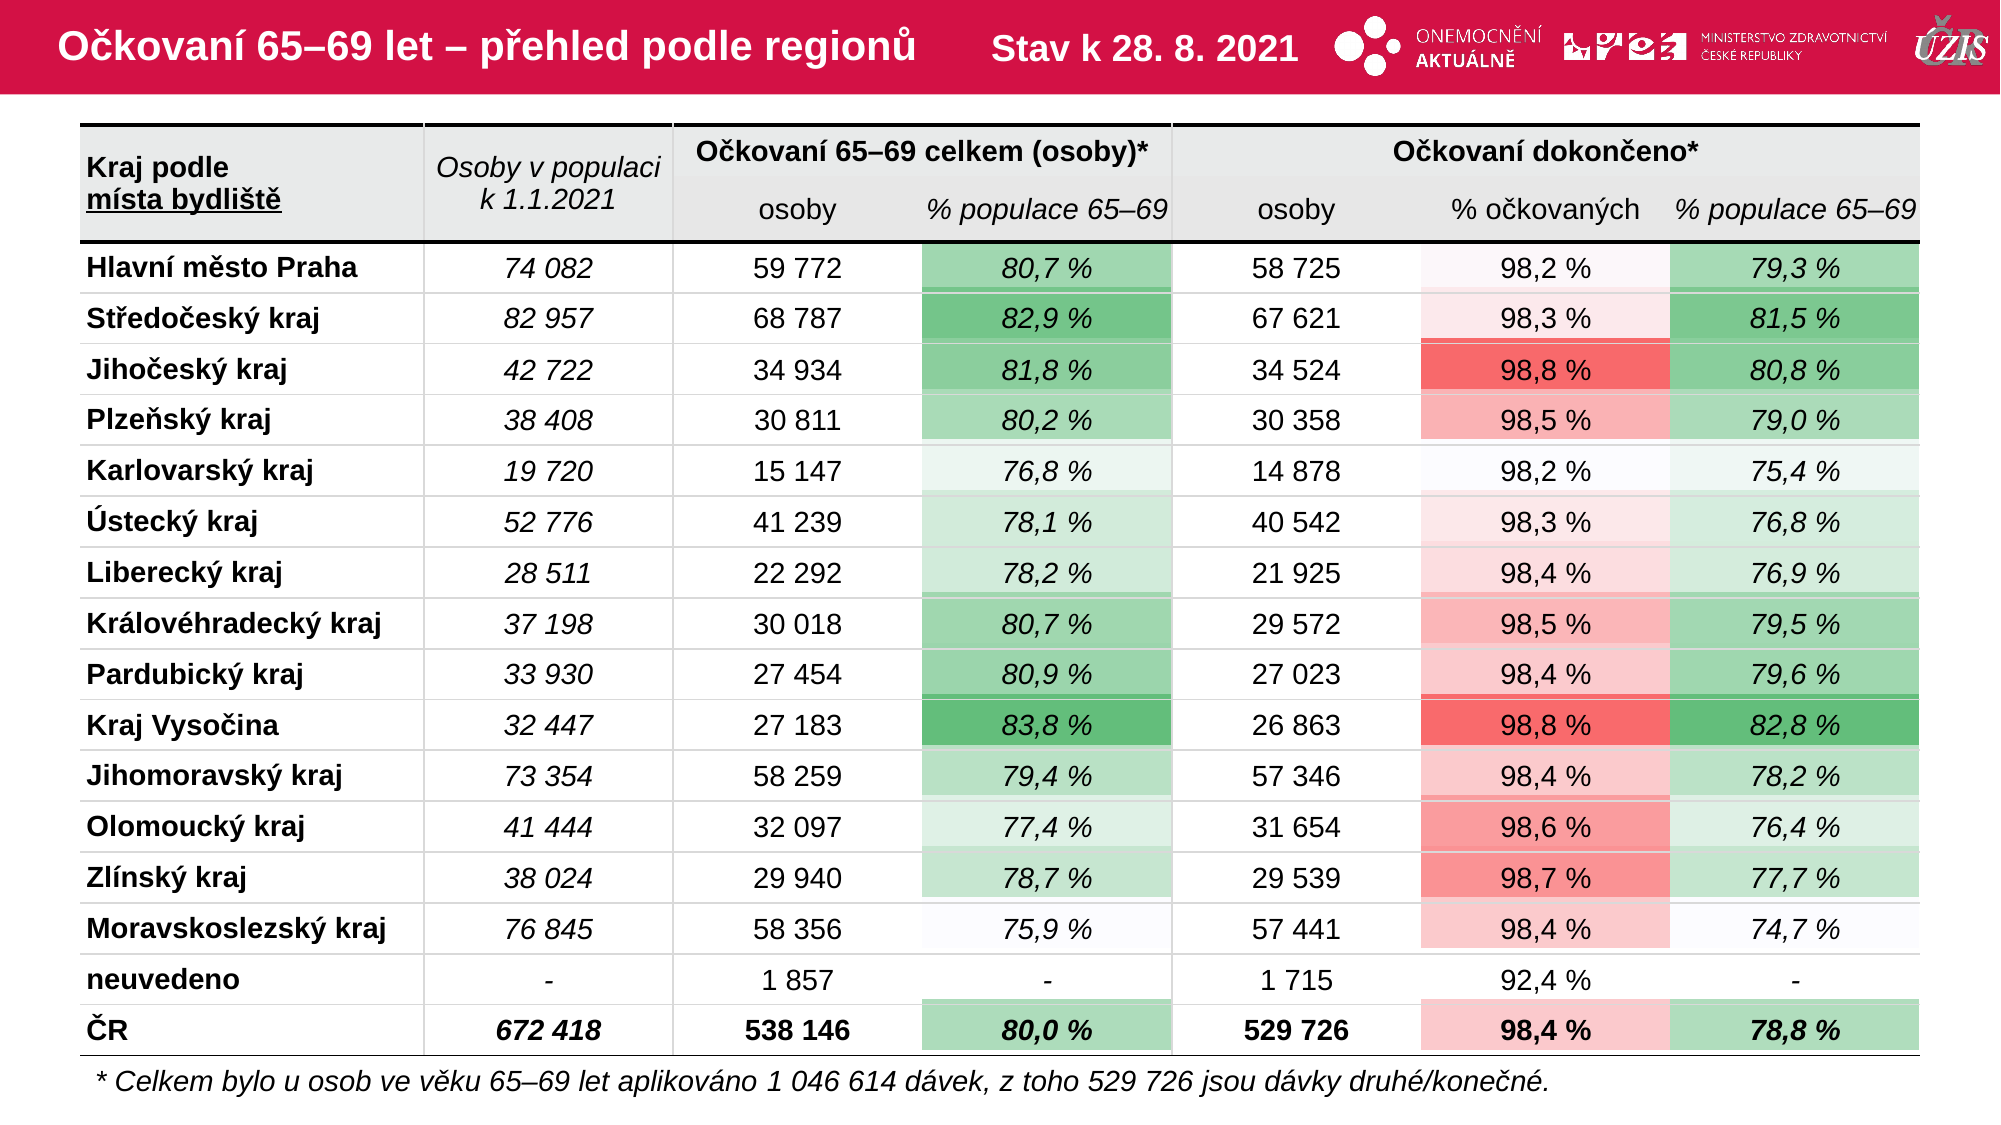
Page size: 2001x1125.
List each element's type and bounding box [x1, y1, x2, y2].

table_cell [674, 650, 1171, 699]
table_cell [674, 955, 1171, 1004]
table_cell [674, 344, 1171, 394]
table_cell [425, 244, 672, 292]
table_cell [674, 802, 1171, 851]
picture [1421, 16, 1542, 76]
table_cell [674, 904, 1171, 953]
table_cell [1173, 853, 1920, 902]
table_header [674, 127, 1171, 176]
table_cell [674, 751, 1171, 800]
table_cell [425, 853, 672, 902]
table_cell [1173, 650, 1920, 699]
table_cell [1173, 548, 1920, 597]
table_cell [80, 751, 423, 800]
table_cell [674, 700, 1171, 749]
table_cell [80, 497, 423, 546]
table_cell [674, 294, 1171, 343]
table_cell [674, 446, 1171, 495]
table_cell [1173, 497, 1920, 546]
text_box [80, 1055, 1871, 1105]
table_header [80, 127, 423, 240]
table_cell [1173, 599, 1920, 648]
table_cell [80, 904, 423, 953]
table_cell [425, 955, 672, 1004]
title [42, 0, 1262, 95]
table_cell [80, 700, 423, 749]
table_header [1173, 127, 1920, 176]
table_cell [80, 344, 423, 394]
table_cell [674, 176, 1171, 240]
table_cell [425, 751, 672, 800]
table_cell [425, 344, 672, 394]
table_cell [674, 244, 1171, 292]
table_cell [80, 853, 423, 902]
table_cell [674, 1005, 1171, 1055]
table_cell [1173, 446, 1920, 495]
table_cell [1173, 751, 1920, 800]
table_cell [425, 395, 672, 444]
table_cell [674, 497, 1171, 546]
table_cell [80, 244, 423, 292]
table_header [425, 127, 672, 240]
table_cell [1173, 802, 1920, 851]
table_cell [80, 599, 423, 648]
table_cell [674, 395, 1171, 444]
picture [1563, 31, 1888, 60]
table_cell [80, 802, 423, 851]
table_cell [425, 294, 672, 343]
table_cell [1173, 294, 1920, 343]
table_cell [674, 599, 1171, 648]
table_cell [1173, 1005, 1920, 1055]
table_cell [425, 1005, 672, 1055]
table_cell [1173, 176, 1920, 240]
table_cell [80, 446, 423, 495]
table_cell [425, 904, 672, 953]
text_box [976, 16, 1421, 77]
table_cell [425, 599, 672, 648]
table_cell [425, 446, 672, 495]
table_cell [80, 294, 423, 343]
table_cell [425, 650, 672, 699]
picture [1915, 15, 1989, 66]
table_cell [674, 853, 1171, 902]
table_cell [1173, 955, 1920, 1004]
table_cell [1173, 700, 1920, 749]
table_cell [1173, 244, 1920, 292]
table_cell [80, 548, 423, 597]
table_cell [1173, 395, 1920, 444]
table_cell [425, 497, 672, 546]
table_cell [425, 548, 672, 597]
table_cell [80, 395, 423, 444]
table_cell [674, 548, 1171, 597]
table_cell [425, 802, 672, 851]
table_cell [1173, 904, 1920, 953]
table_cell [425, 700, 672, 749]
table_cell [80, 1005, 423, 1055]
table_cell [80, 650, 423, 699]
table_cell [1173, 344, 1920, 394]
table_cell [80, 955, 423, 1004]
